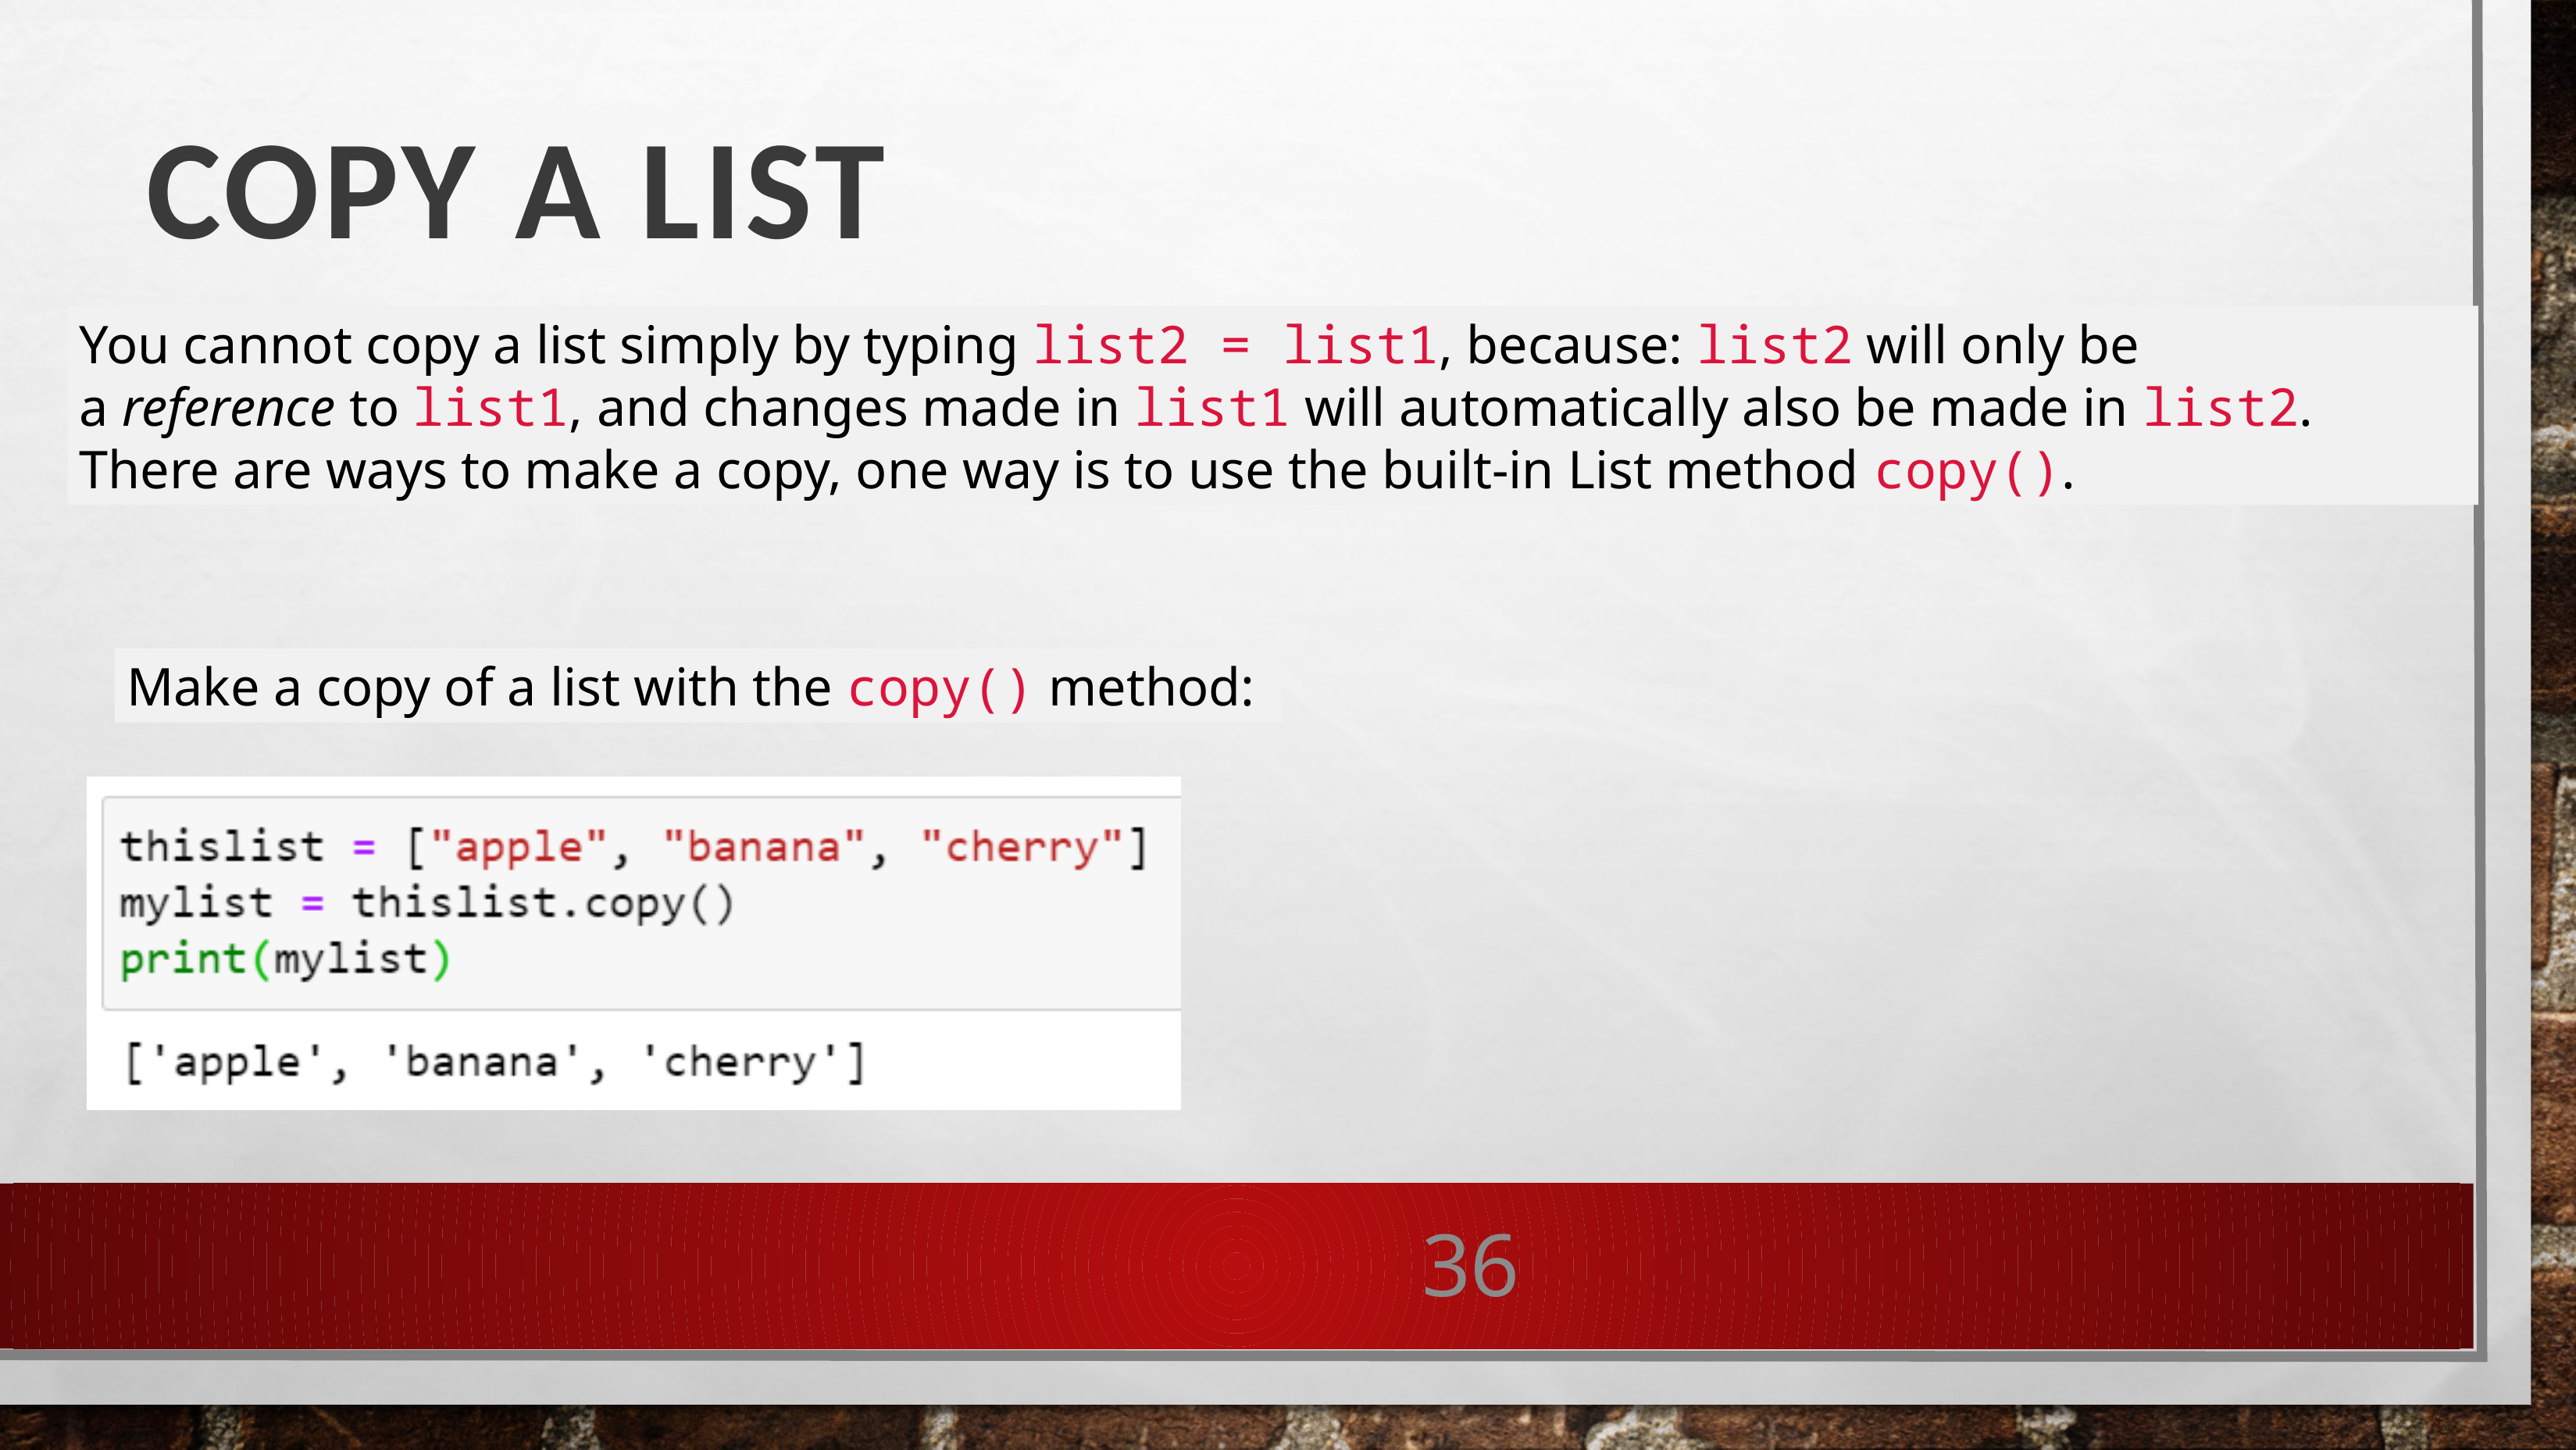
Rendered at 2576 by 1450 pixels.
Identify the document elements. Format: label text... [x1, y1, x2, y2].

text_box You cannot copy a list simply by typing list2 = list1, because: list2 will only be a reference to list1, and changes made in list1 will automatically also be made in list2. There are ways to make a copy, one way is to use the built-in List method copy(). [67, 305, 2478, 505]
slide_number 36 [1328, 1216, 1520, 1323]
title Copy a list [144, 96, 2342, 305]
picture [87, 777, 1181, 1110]
text_box Make a copy of a list with the copy() method: [114, 648, 1282, 723]
picture [0, 0, 2576, 1450]
